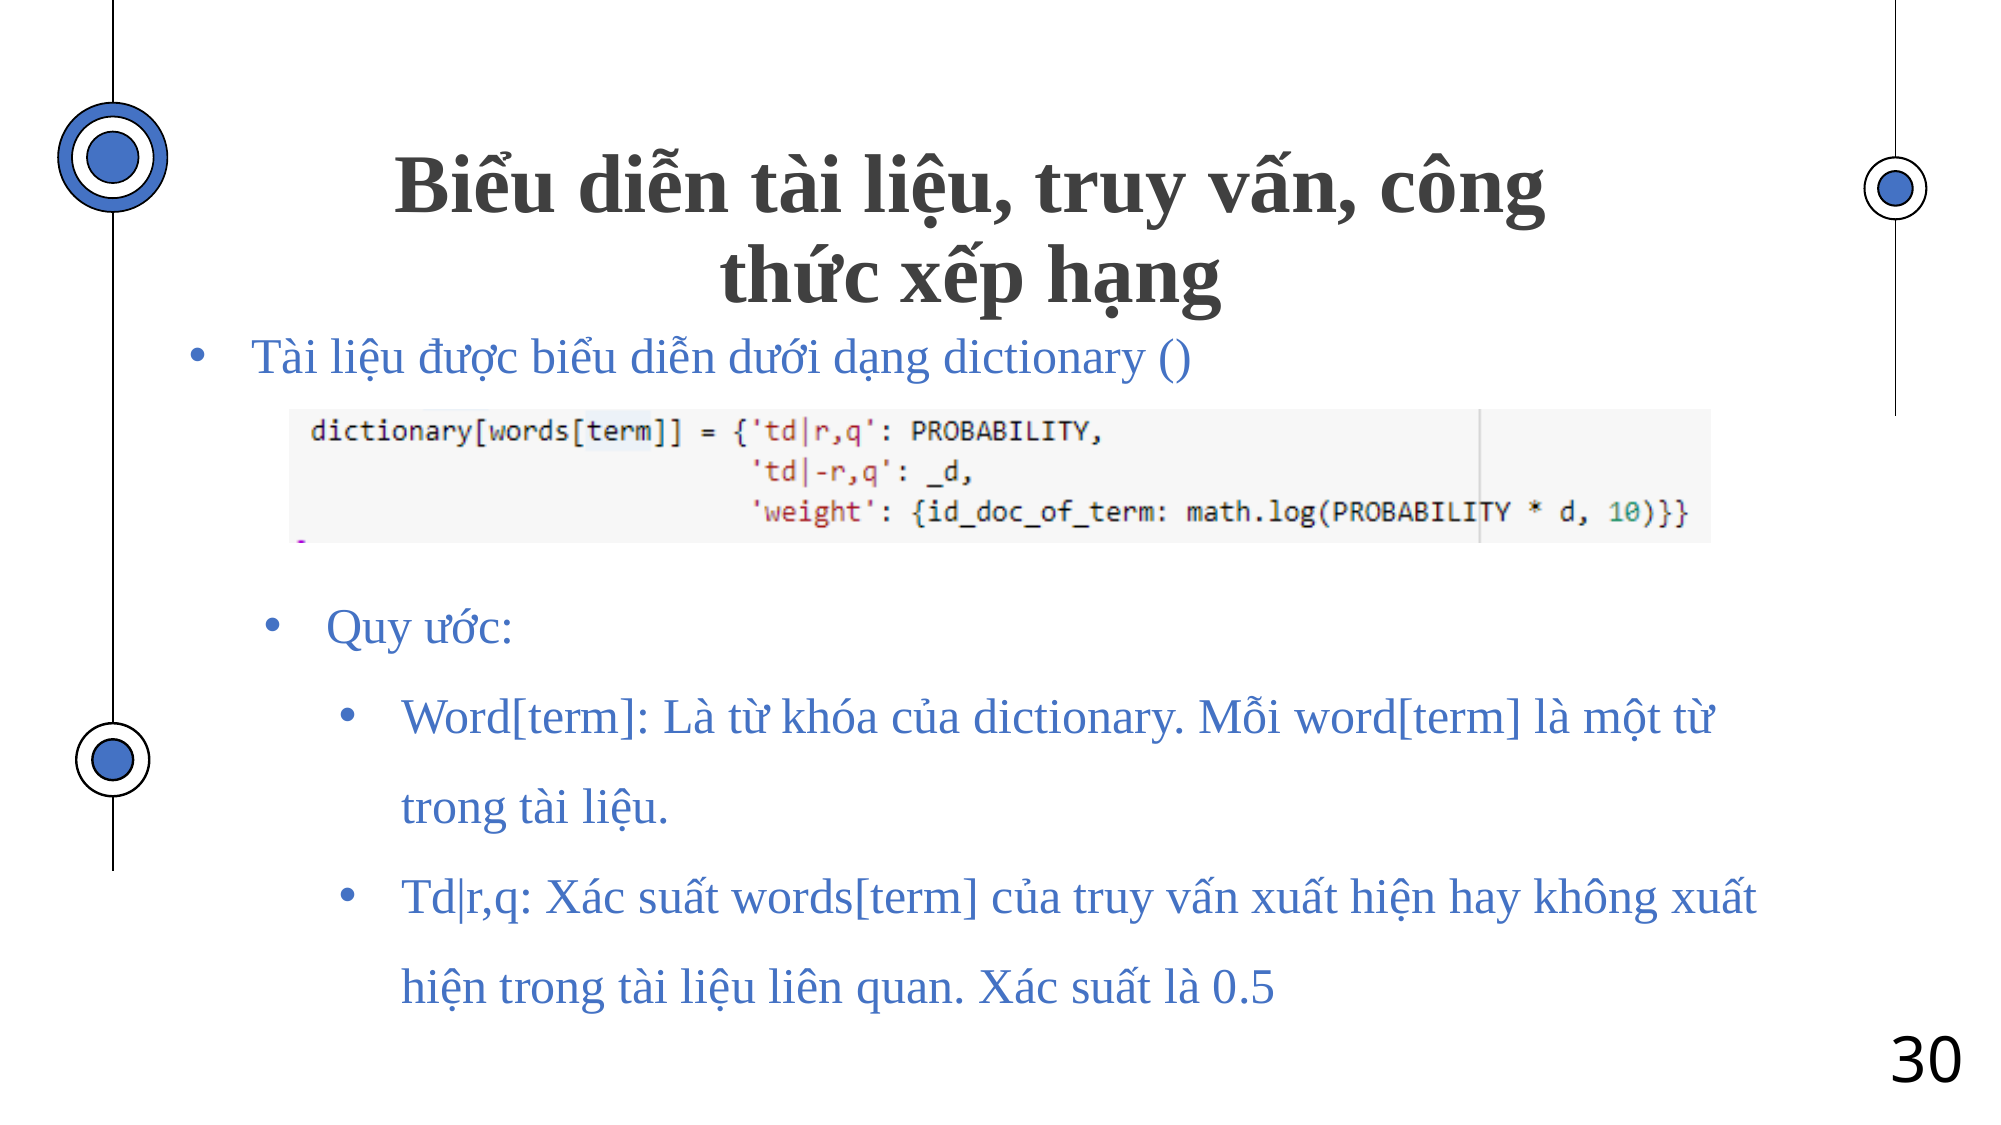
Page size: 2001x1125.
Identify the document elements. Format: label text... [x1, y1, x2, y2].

subtitle Tài liệu được biểu diễn dưới dạng dictionary () Quy ước: Word[term]: Là từ khóa của dictionary. Mỗi word[term] là một từ trong tài liệu. Td|r,q: Xác suất words[term] của truy vấn xuất hiện hay không xuất hiện trong tài liệu liên quan. Xác suất là 0.5 [174, 278, 1826, 975]
picture [288, 409, 1711, 543]
title Biểu diễn tài liệu, truy vấn, công thức xếp hạng [360, 120, 1581, 251]
subtitle 30 [1870, 999, 2000, 1125]
